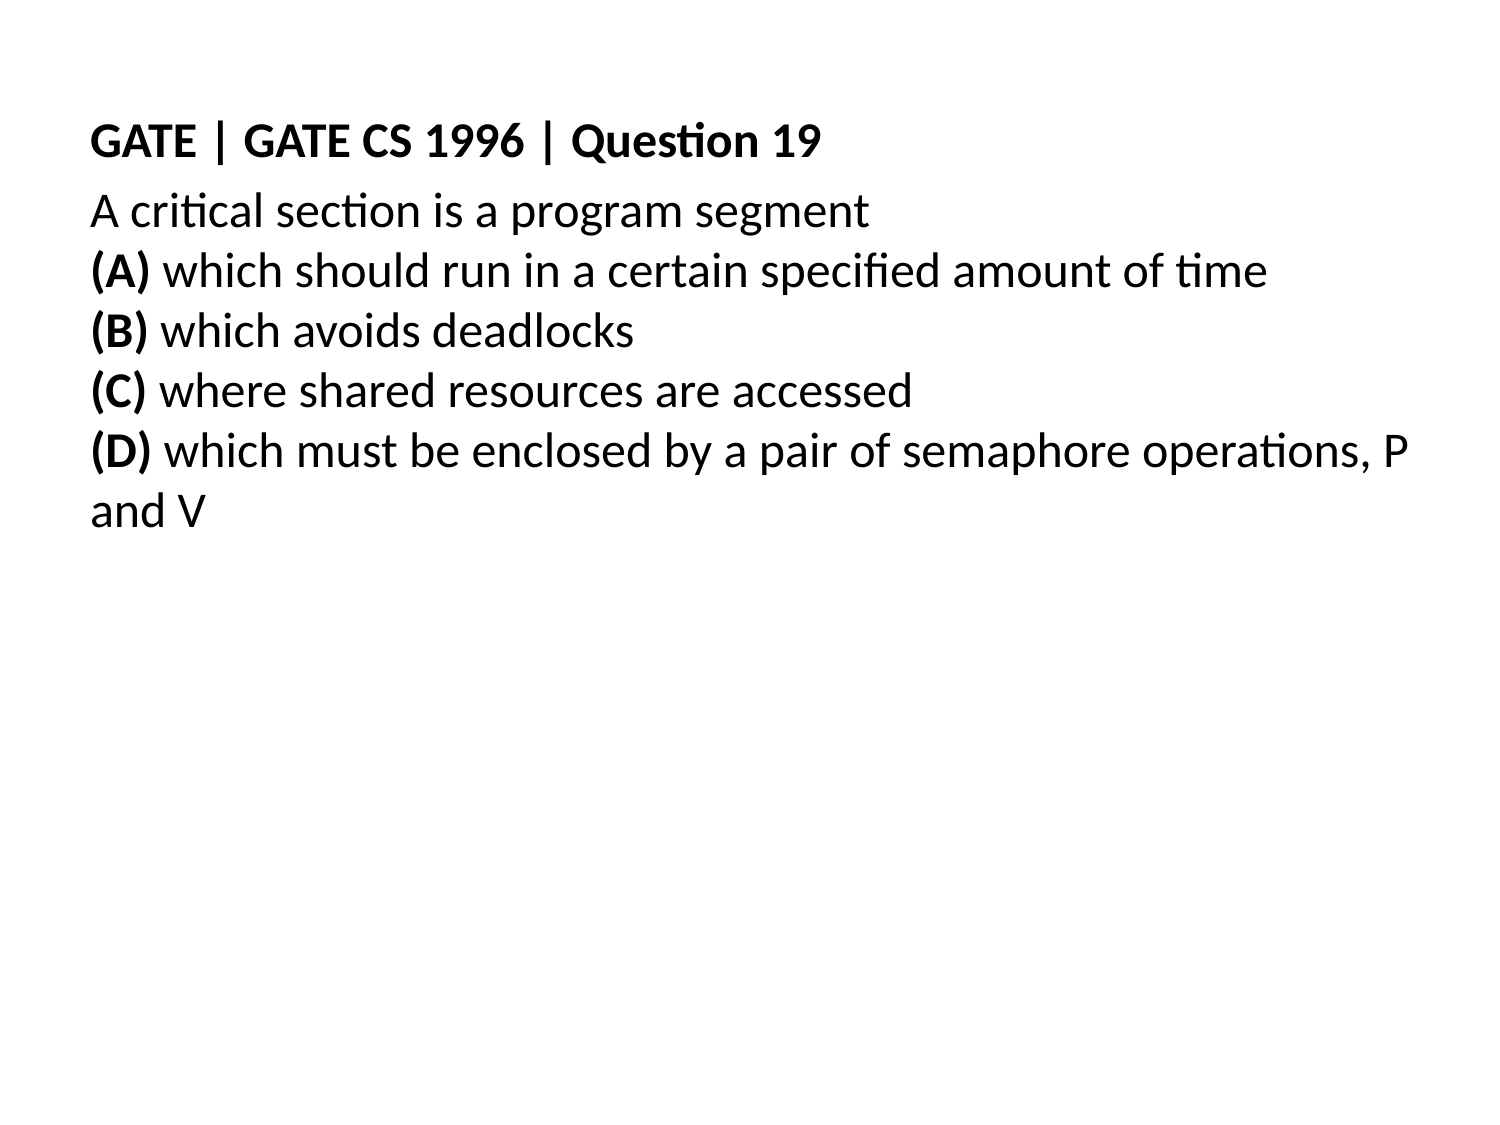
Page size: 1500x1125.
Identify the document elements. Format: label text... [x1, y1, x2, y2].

list GATE | GATE CS 1996 | Question 19 A critical section is a program segment (A) which should run in a certain specified amount of time (B) which avoids deadlocks (C) where shared resources are accessed (D) which must be enclosed by a pair of semaphore operations, P and V [75, 99, 1425, 1005]
